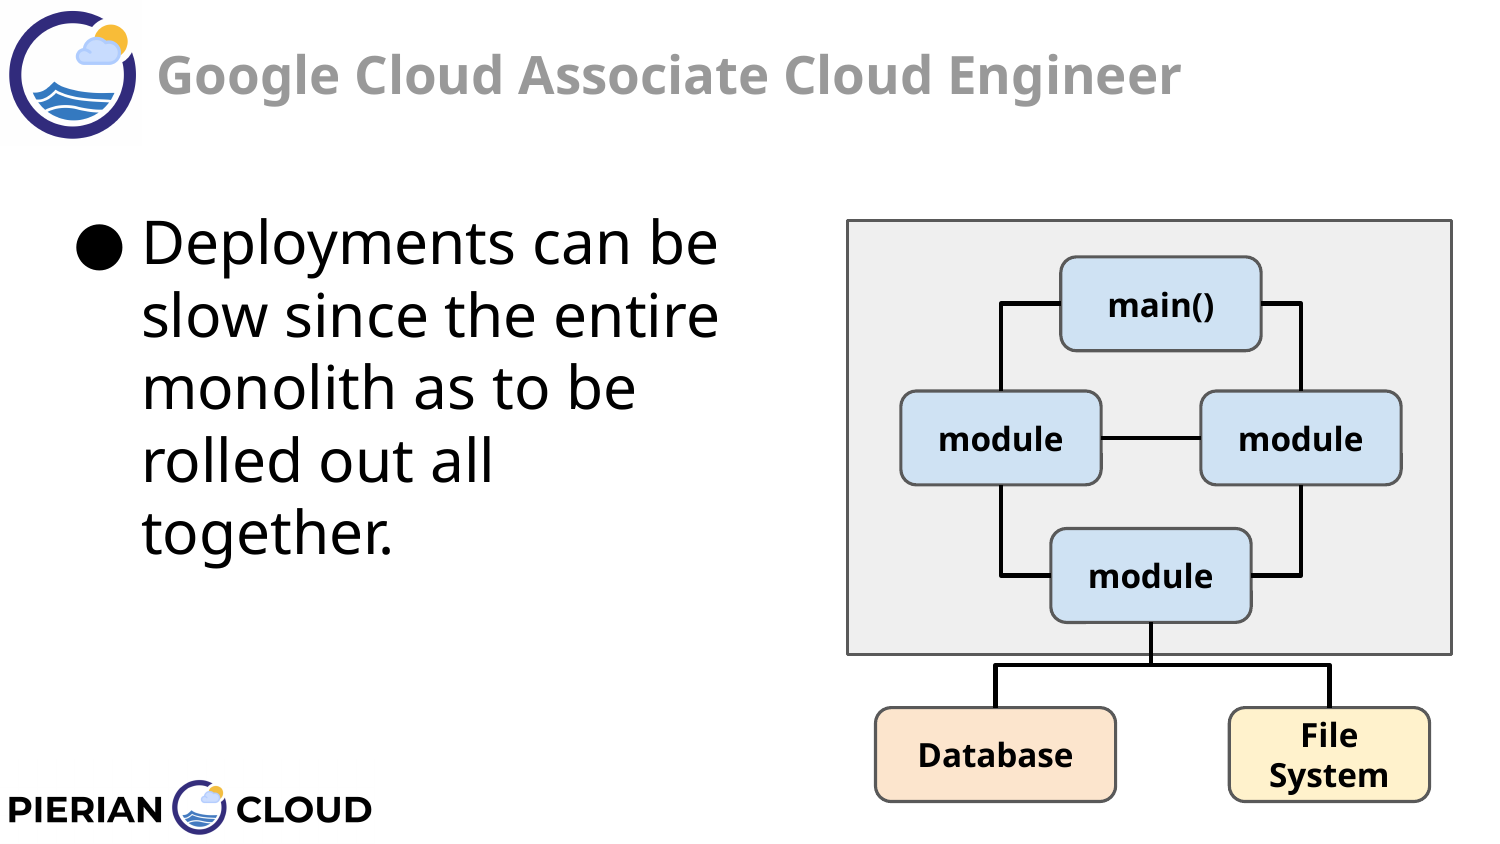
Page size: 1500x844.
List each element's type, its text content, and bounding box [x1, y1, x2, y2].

picture [0, 758, 375, 844]
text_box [1260, 303, 1302, 392]
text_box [1197, 575, 1284, 755]
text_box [1030, 586, 1117, 743]
text_box [847, 220, 1452, 655]
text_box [1000, 303, 1061, 392]
subtitle Deployments can be slow since the entire monolith as to be rolled out all together. [51, 189, 766, 750]
text_box module [1200, 390, 1402, 485]
text_box module [1050, 528, 1252, 623]
text_box main() [1060, 256, 1262, 351]
text_box File System [1229, 707, 1430, 802]
picture [0, 0, 142, 146]
title Google Cloud Associate Cloud Engineer [146, 25, 1420, 120]
text_box module [900, 390, 1102, 485]
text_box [980, 504, 1072, 556]
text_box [1230, 504, 1322, 556]
text_box Database [875, 707, 1116, 802]
